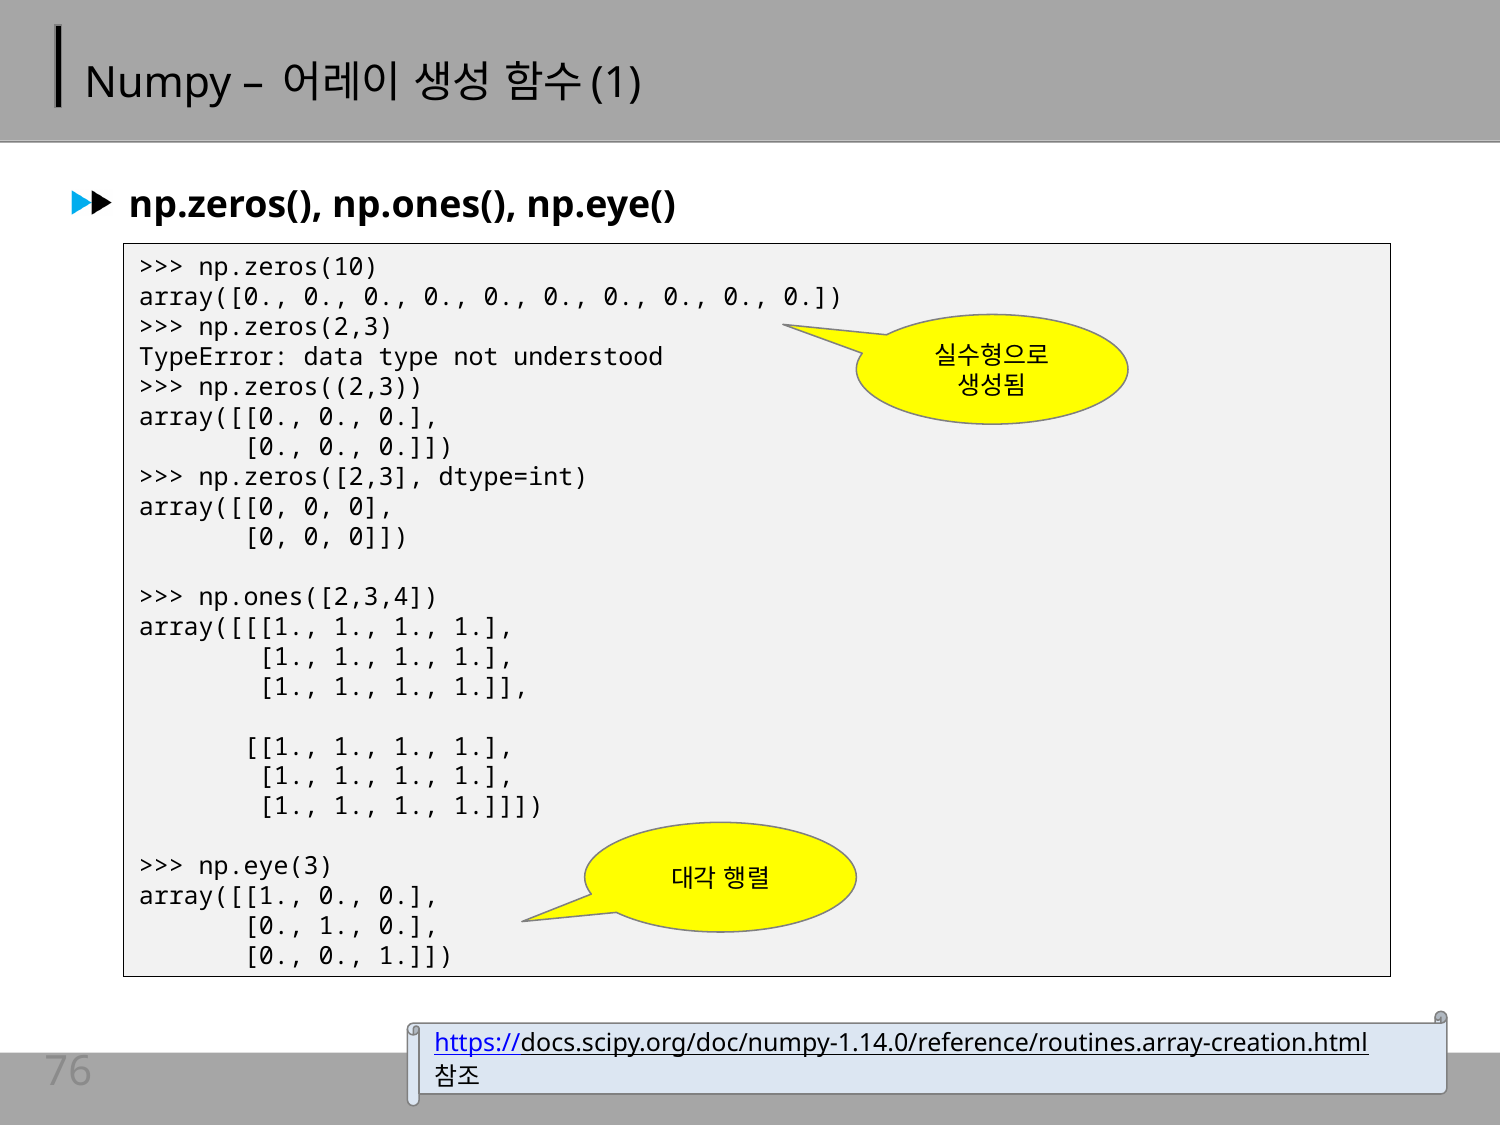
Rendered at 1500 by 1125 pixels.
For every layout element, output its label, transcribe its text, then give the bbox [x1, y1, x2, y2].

text_box https://docs.scipy.org/doc/numpy-1.14.0/reference/routines.array-creation.html 참조 [407, 1011, 1447, 1106]
text_box >>> np.zeros(10) array([0., 0., 0., 0., 0., 0., 0., 0., 0., 0.]) >>> np.zeros(2,3) TypeError: data type not understood >>> np.zeros((2,3)) array([[0., 0., 0.], [0., 0., 0.]]) >>> np.zeros([2,3], dtype=int) array([[0, 0, 0], [0, 0, 0]]) >>> np.ones([2,3,4]) array([[[1., 1., 1., 1.], [1., 1., 1., 1.], [1., 1., 1., 1.]], [[1., 1., 1., 1.], [1., 1., 1., 1.], [1., 1., 1., 1.]]]) >>> np.eye(3) array([[1., 0., 0.], [0., 1., 0.], [0., 0., 1.]]) [123, 243, 1391, 977]
title Numpy – 어레이 생성 함수(1) [69, 20, 1364, 114]
list np.zeros(), np.ones(), np.eye() [55, 172, 1447, 256]
slide_number 76 [29, 1042, 380, 1103]
text_box 대각 행렬 [521, 822, 857, 933]
picture [70, 189, 113, 216]
text_box 실수형으로 생성됨 [782, 314, 1129, 425]
